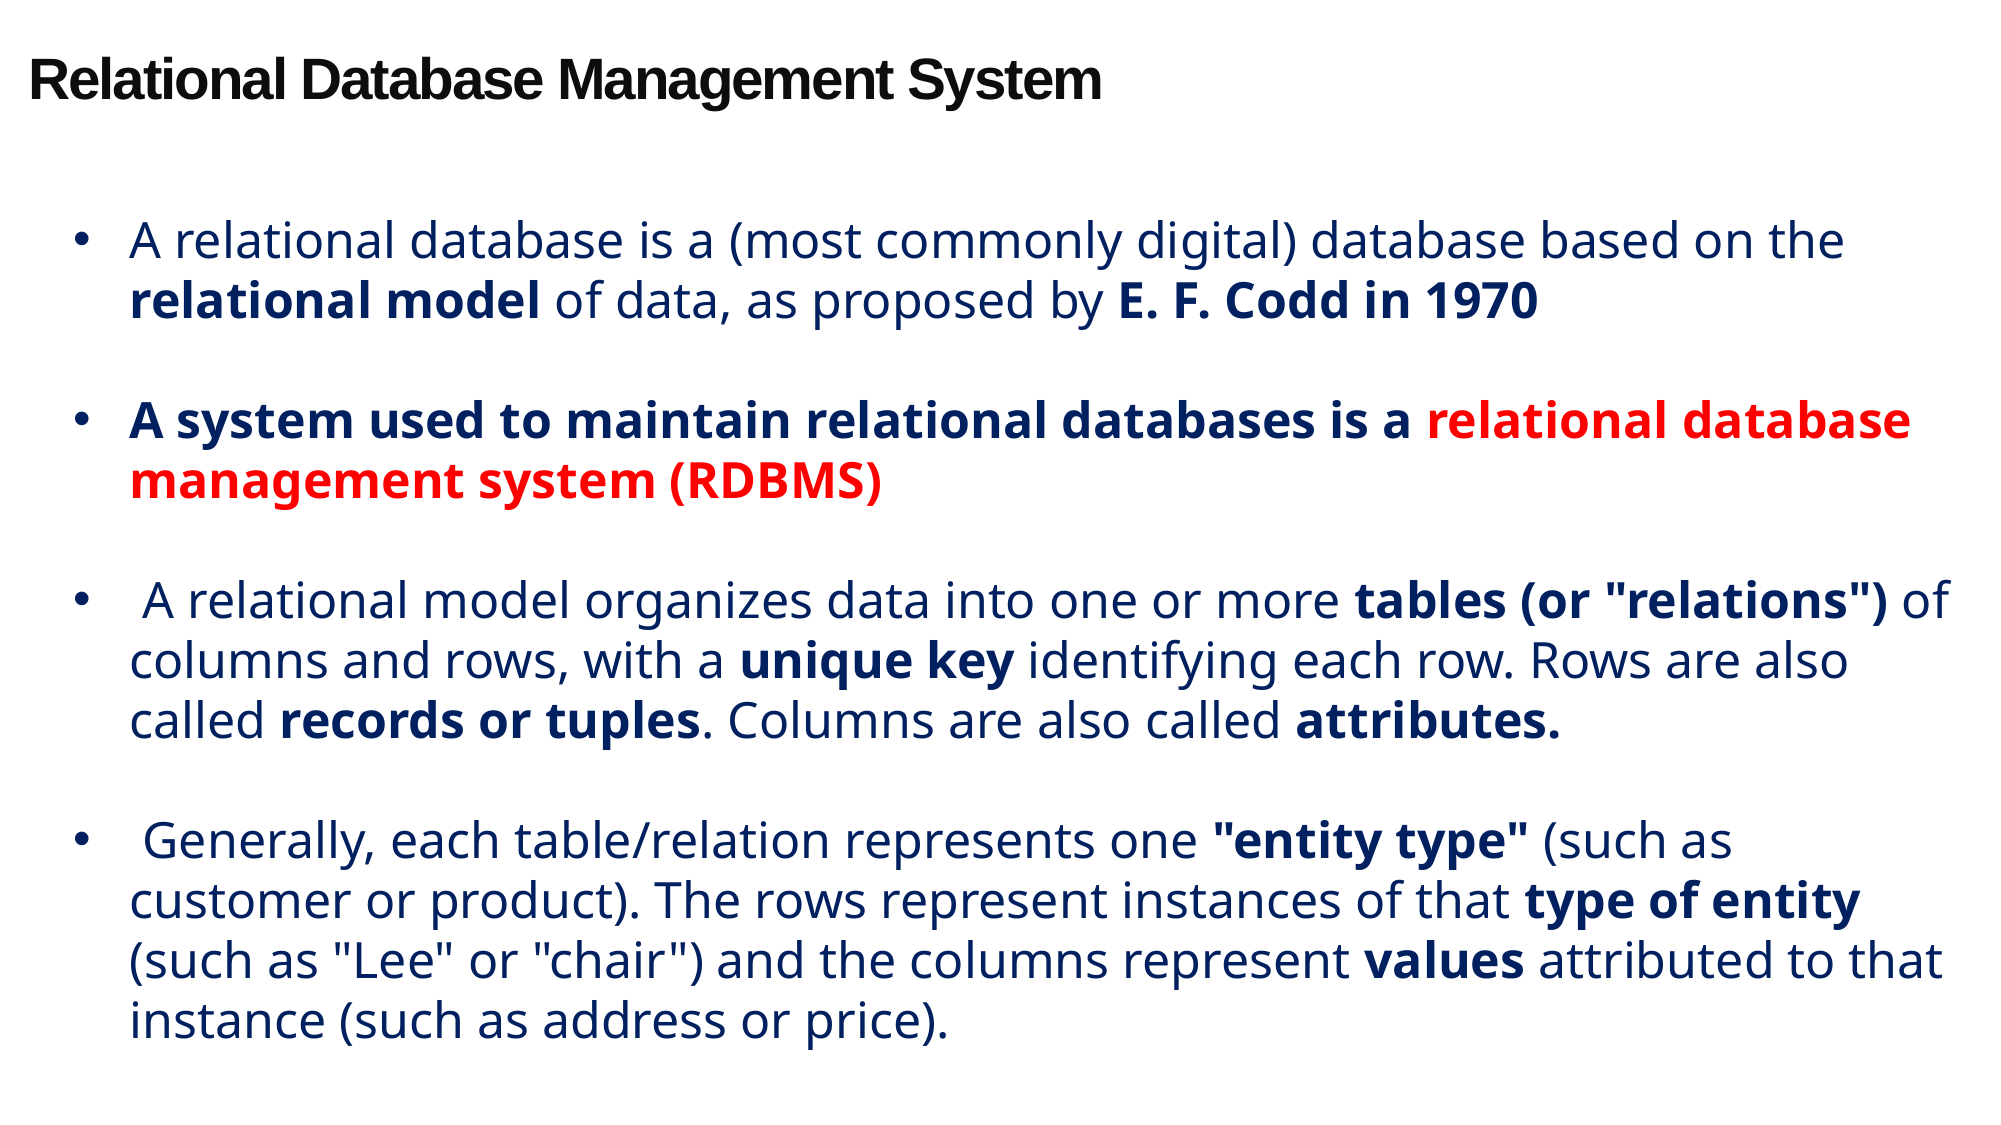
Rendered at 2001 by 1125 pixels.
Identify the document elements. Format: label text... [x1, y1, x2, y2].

text_box A relational database is a (most commonly digital) database based on the relational model of data, as proposed by E. F. Codd in 1970 A system used to maintain relational databases is a relational database management system (RDBMS) A relational model organizes data into one or more tables (or "relations") of columns and rows, with a unique key identifying each row. Rows are also called records or tuples. Columns are also called attributes. Generally, each table/relation represents one "entity type" (such as customer or product). The rows represent instances of that type of entity (such as "Lee" or "chair") and the columns represent values attributed to that instance (such as address or price). [58, 201, 1984, 1056]
text_box Relational Database Management System [28, 41, 1131, 112]
